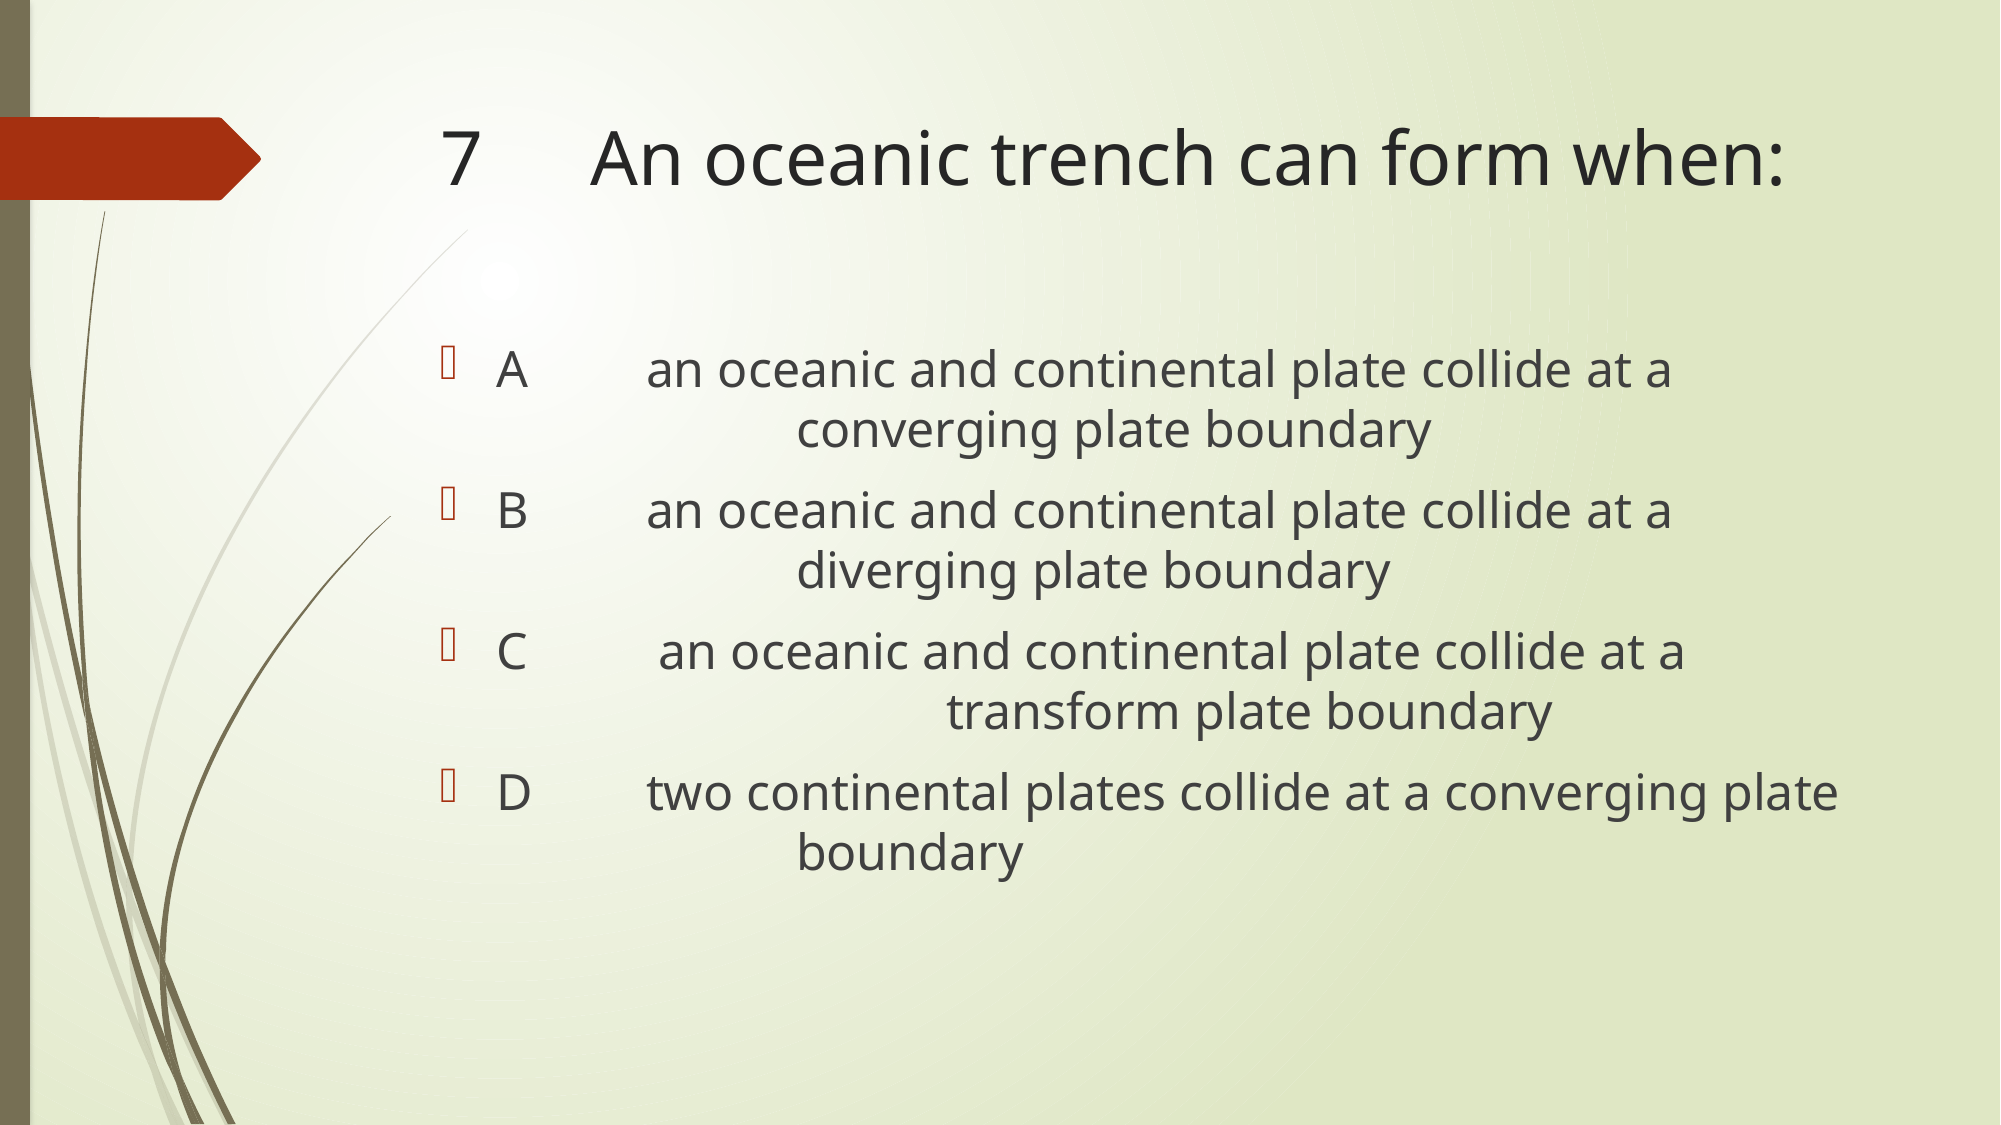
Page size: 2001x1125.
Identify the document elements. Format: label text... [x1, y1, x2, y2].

title 7 An oceanic trench can form when: [425, 102, 1888, 313]
list A an oceanic and continental plate collide at a converging plate boundary B an oceanic and continental plate collide at a diverging plate boundary C an oceanic and continental plate collide at a transform plate boundary D two continental plates collide at a converging plate boundary [424, 330, 1888, 951]
